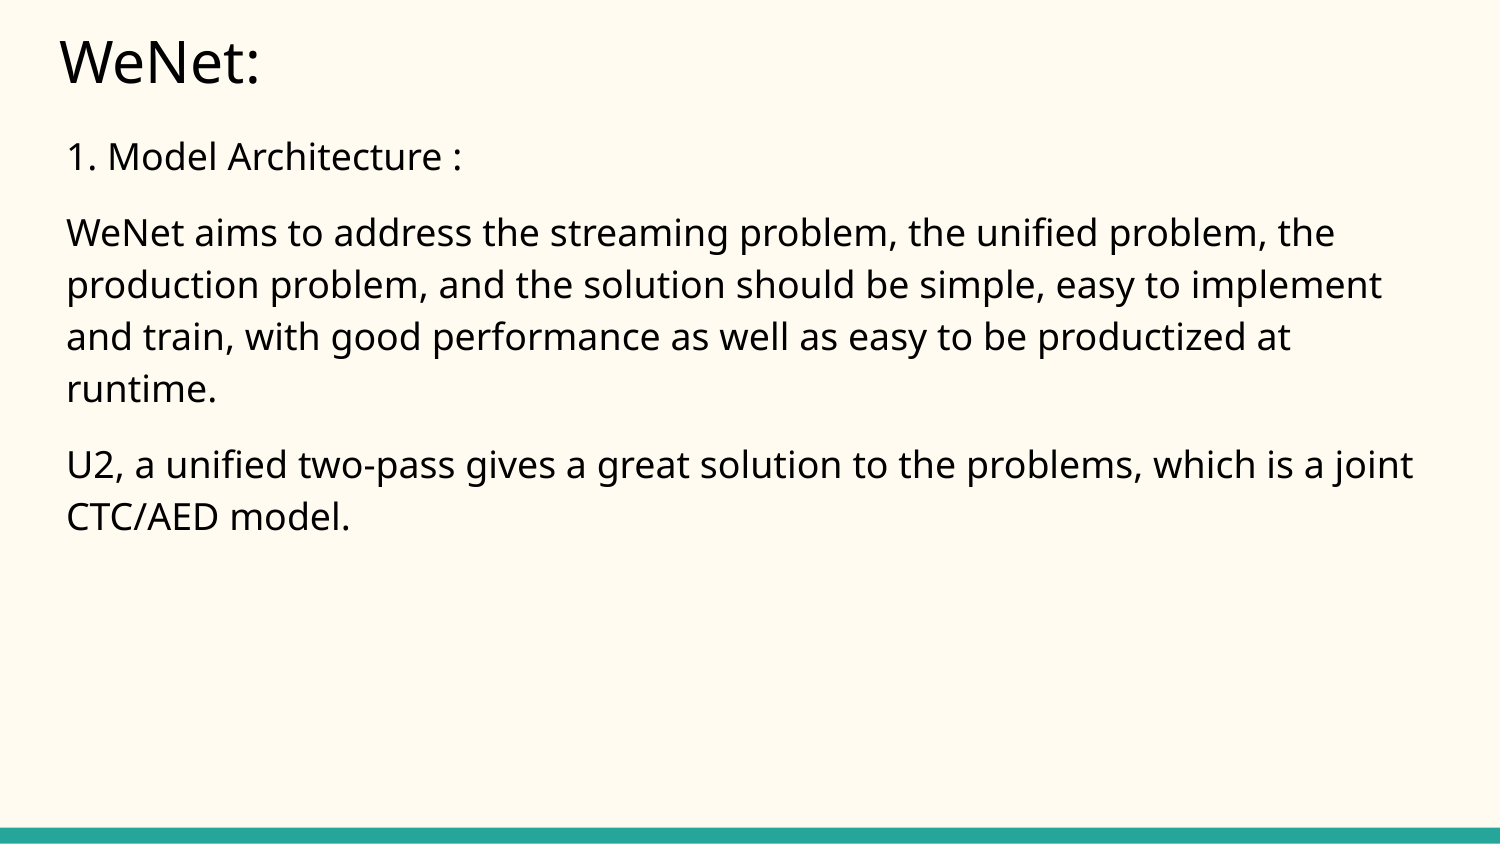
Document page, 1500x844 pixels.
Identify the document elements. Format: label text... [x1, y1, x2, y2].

title WeNet: [44, 10, 1442, 111]
list 1. Model Architecture : WeNet aims to address the streaming problem, the unified problem, the production problem, and the solution should be simple, easy to implement and train, with good performance as well as easy to be productized at runtime. U2, a unified two-pass gives a great solution to the problems, which is a joint CTC/AED model. [51, 110, 1449, 750]
